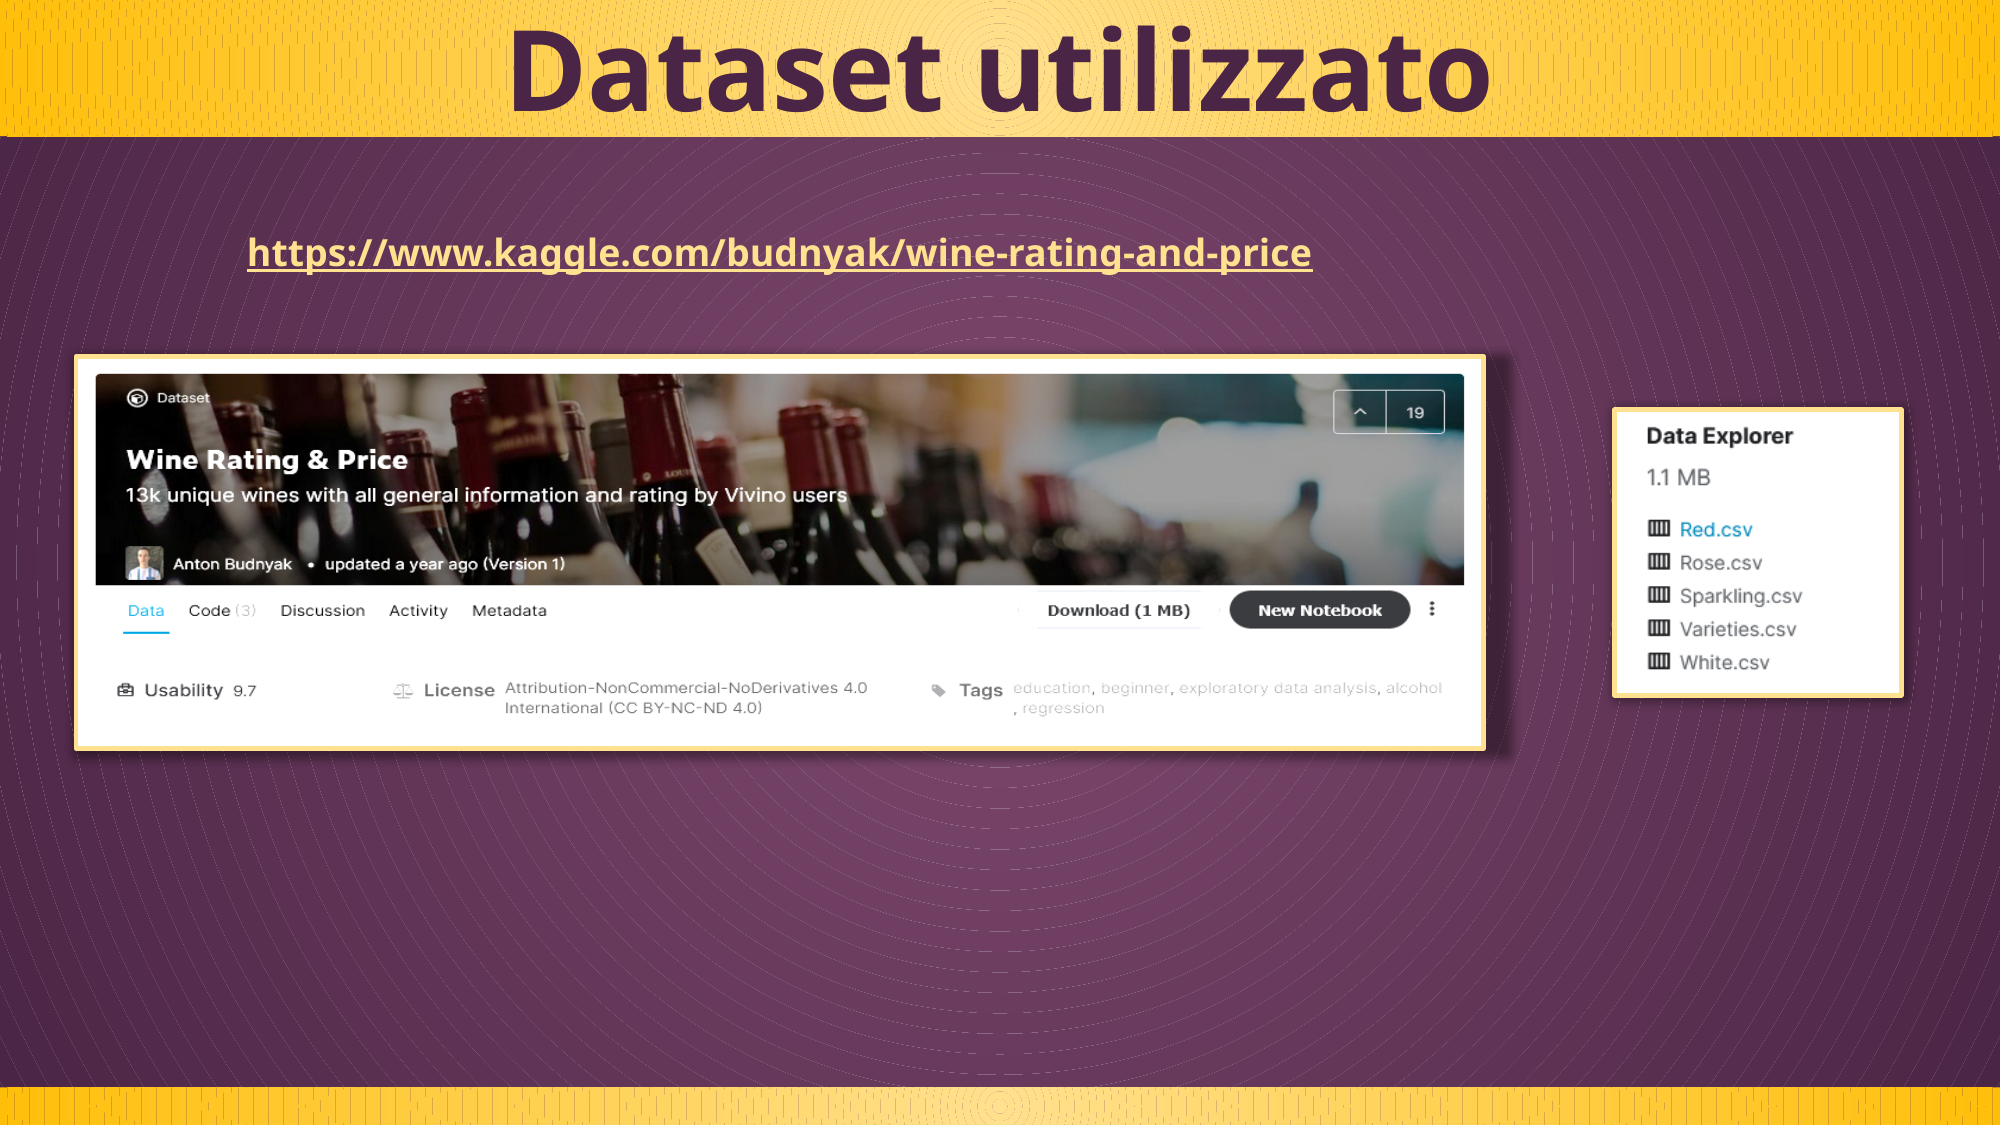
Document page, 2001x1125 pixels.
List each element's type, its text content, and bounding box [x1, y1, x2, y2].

text_box [1526, 0, 2000, 137]
text_box [0, 1087, 2000, 1125]
text_box [0, 0, 474, 137]
text_box Dataset utilizzato [474, 0, 1526, 142]
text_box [77, 220, 1900, 747]
